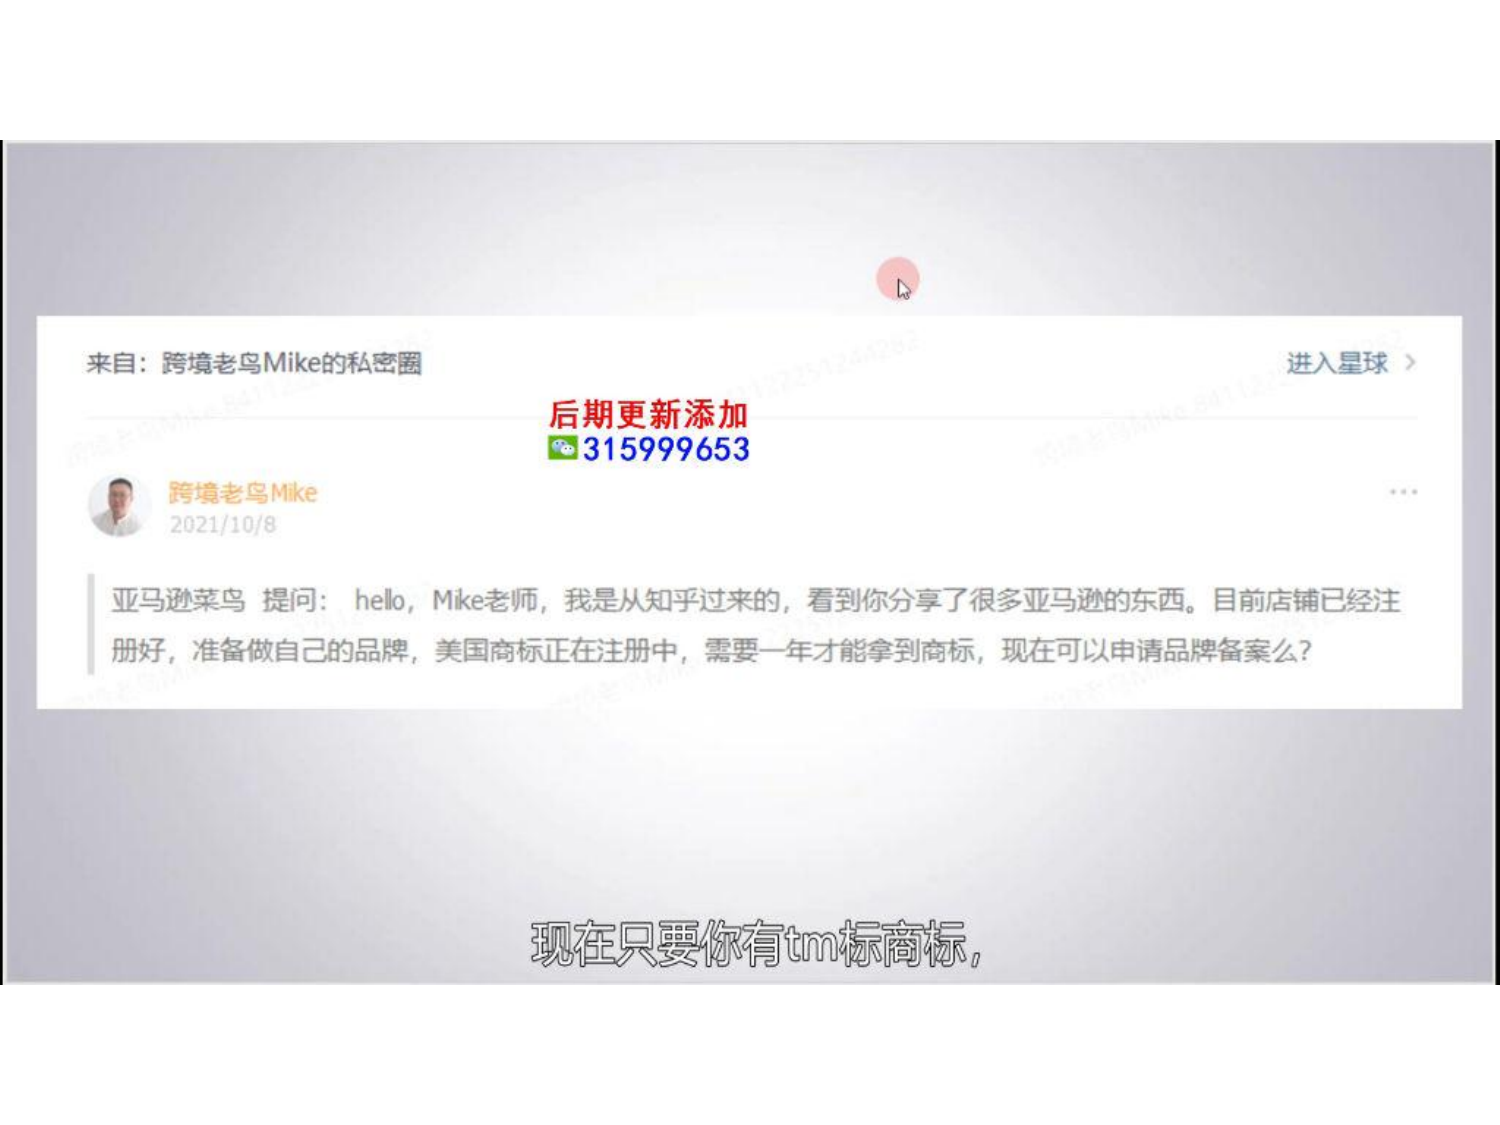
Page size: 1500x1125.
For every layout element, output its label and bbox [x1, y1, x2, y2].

picture [0, 140, 1500, 985]
